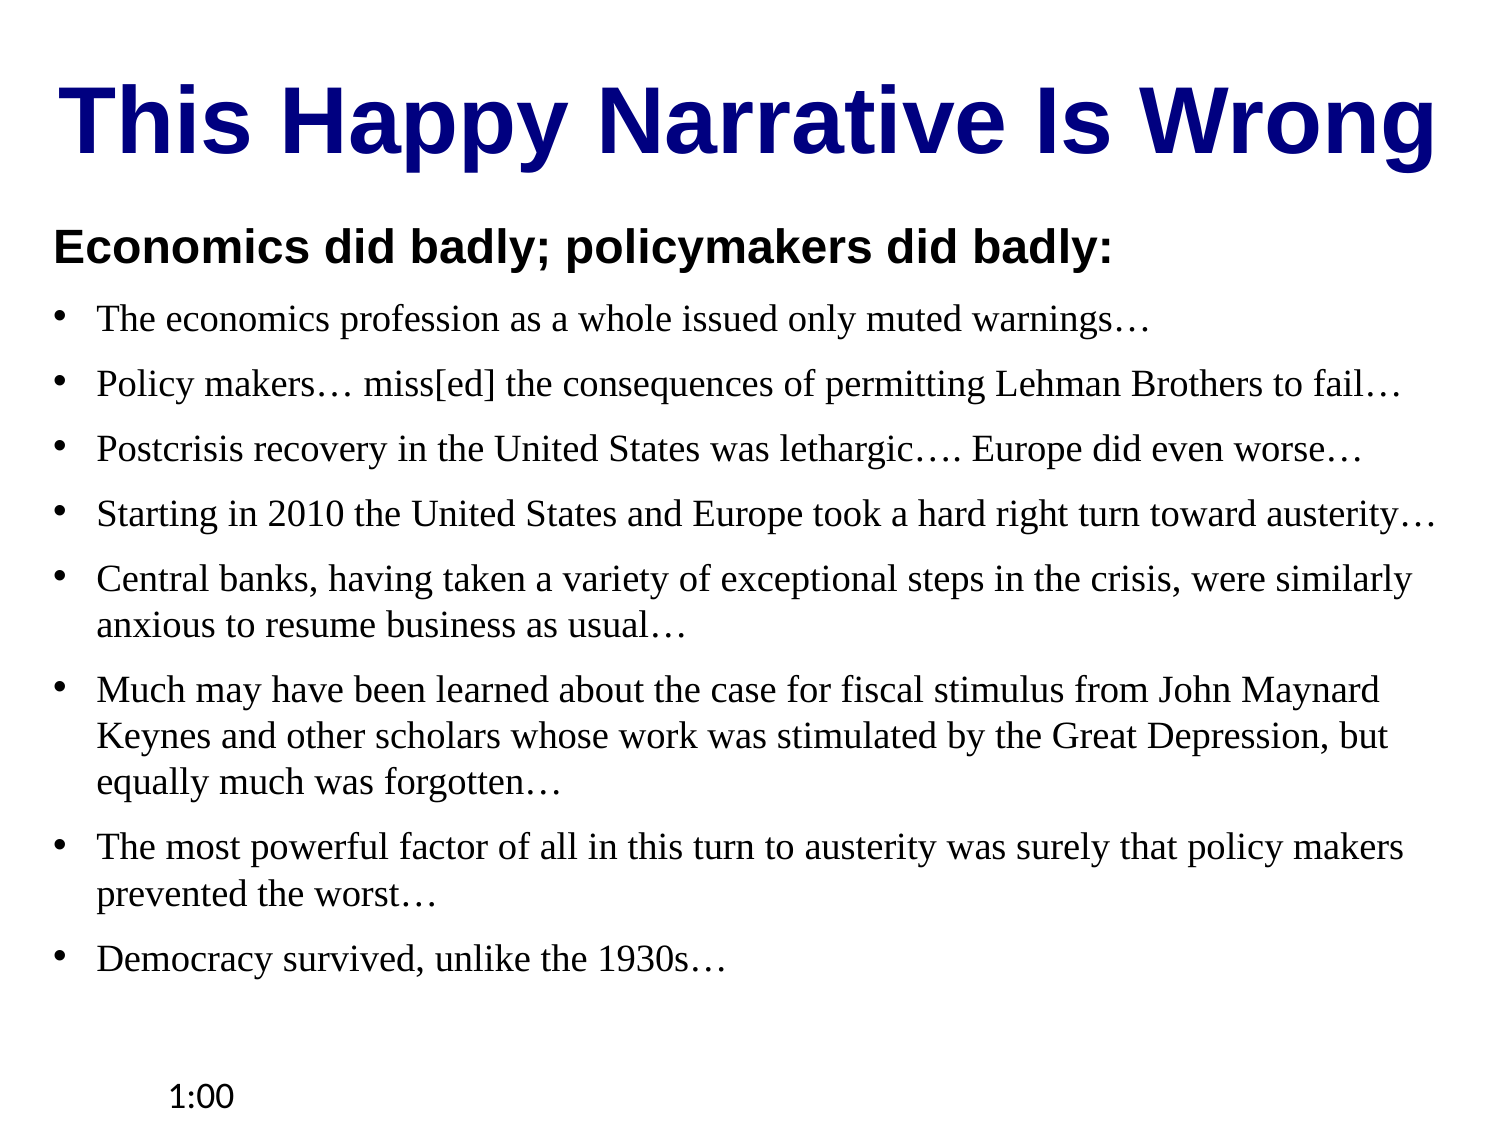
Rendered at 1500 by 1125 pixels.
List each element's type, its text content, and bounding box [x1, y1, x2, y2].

list Economics did badly; policymakers did badly: The economics profession as a whole issued only muted warnings… Policy makers… miss[ed] the consequences of permitting Lehman Brothers to fail… Postcrisis recovery in the United States was lethargic…. Europe did even worse… Starting in 2010 the United States and Europe took a hard right turn toward austerity… Central banks, having taken a variety of exceptional steps in the crisis, were similarly anxious to resume business as usual… Much may have been learned about the case for fiscal stimulus from John Maynard Keynes and other scholars whose work was stimulated by the Great Depression, but equally much was forgotten… The most powerful factor of all in this turn to austerity was surely that policy makers prevented the worst… Democracy survived, unlike the 1930s… [44, 207, 1453, 1027]
title This Happy Narrative Is Wrong [44, 0, 1453, 207]
text_box 1:00 [160, 1064, 243, 1124]
